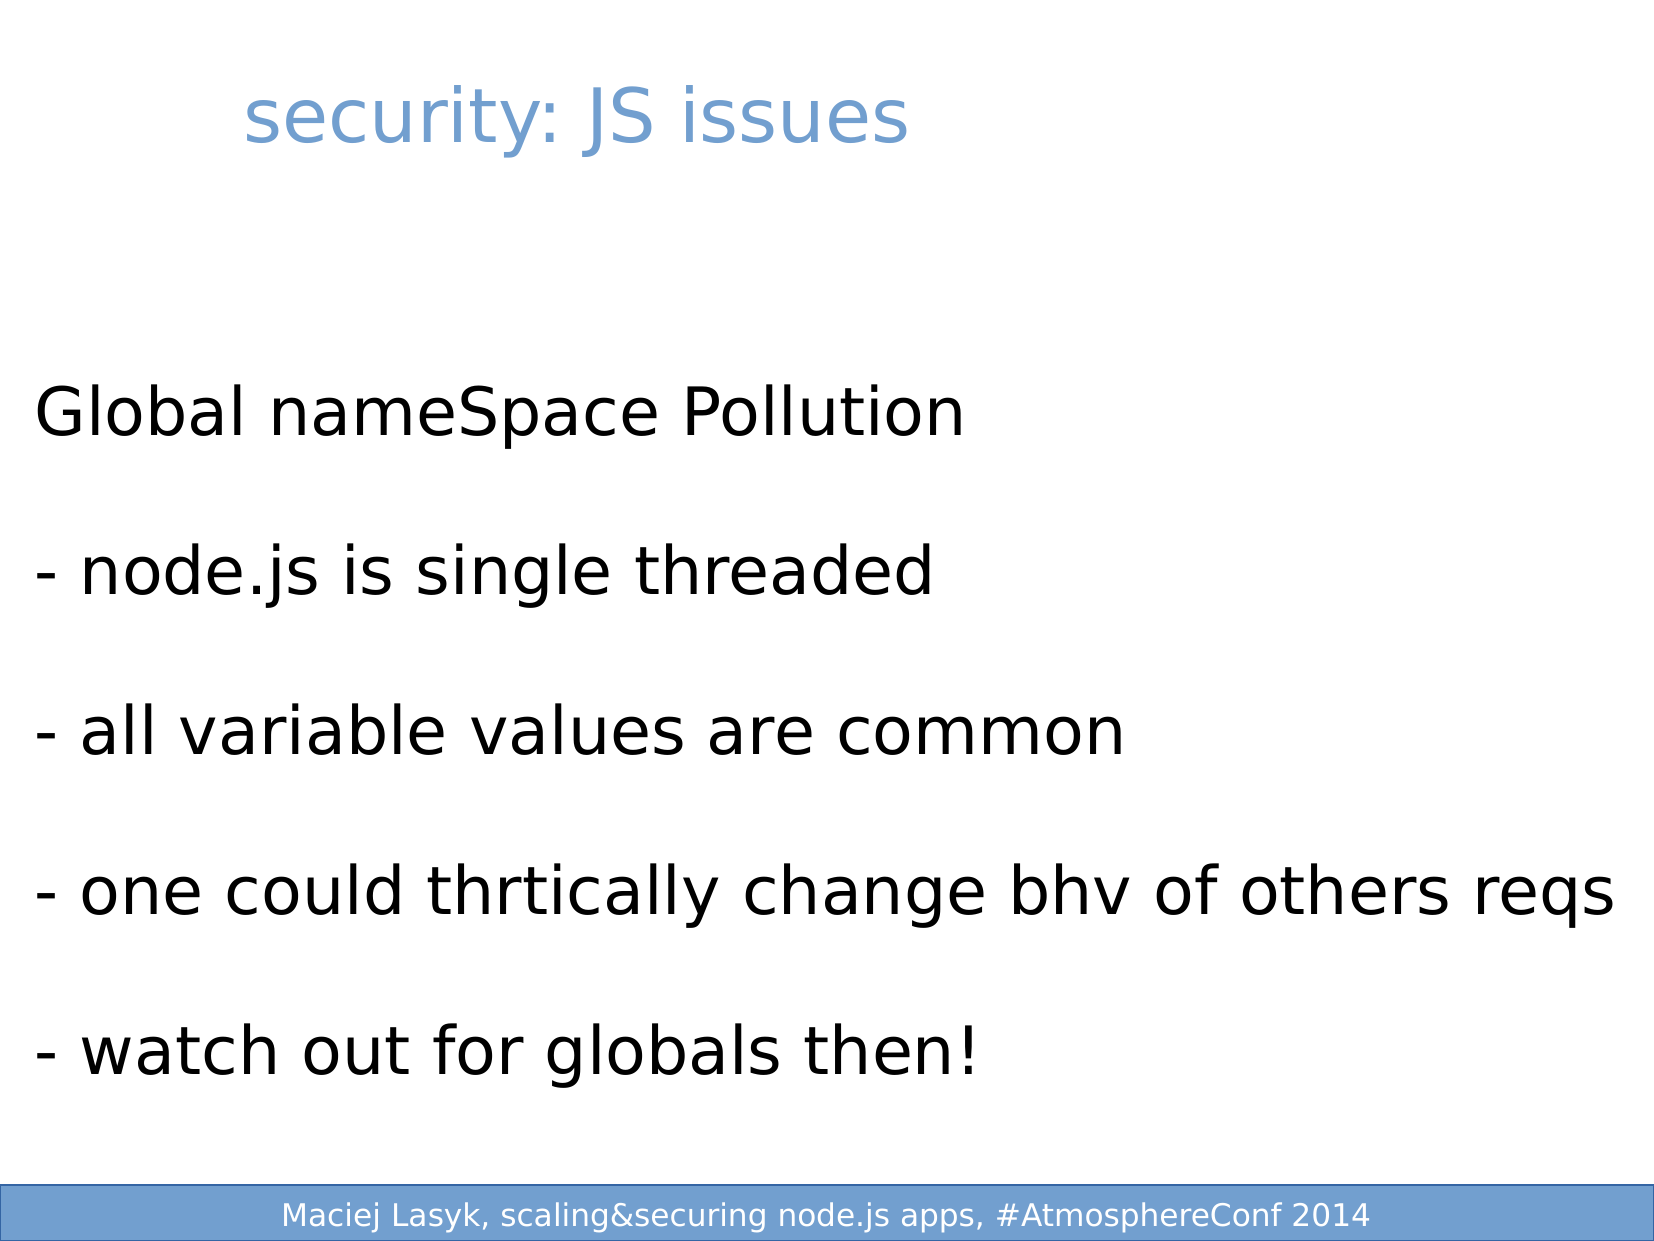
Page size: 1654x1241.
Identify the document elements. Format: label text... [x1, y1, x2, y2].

text_box security: JS issues [228, 60, 927, 163]
text_box Maciej Lasyk, scaling&securing node.js apps, #AtmosphereConf 2014 [266, 1188, 1388, 1240]
text_box Global nameSpace Pollution - node.js is single threaded - all variable values are common - one could thrtically change bhv of others reqs - watch out for globals then! [20, 280, 1634, 996]
text_box [0, 1185, 1654, 1241]
